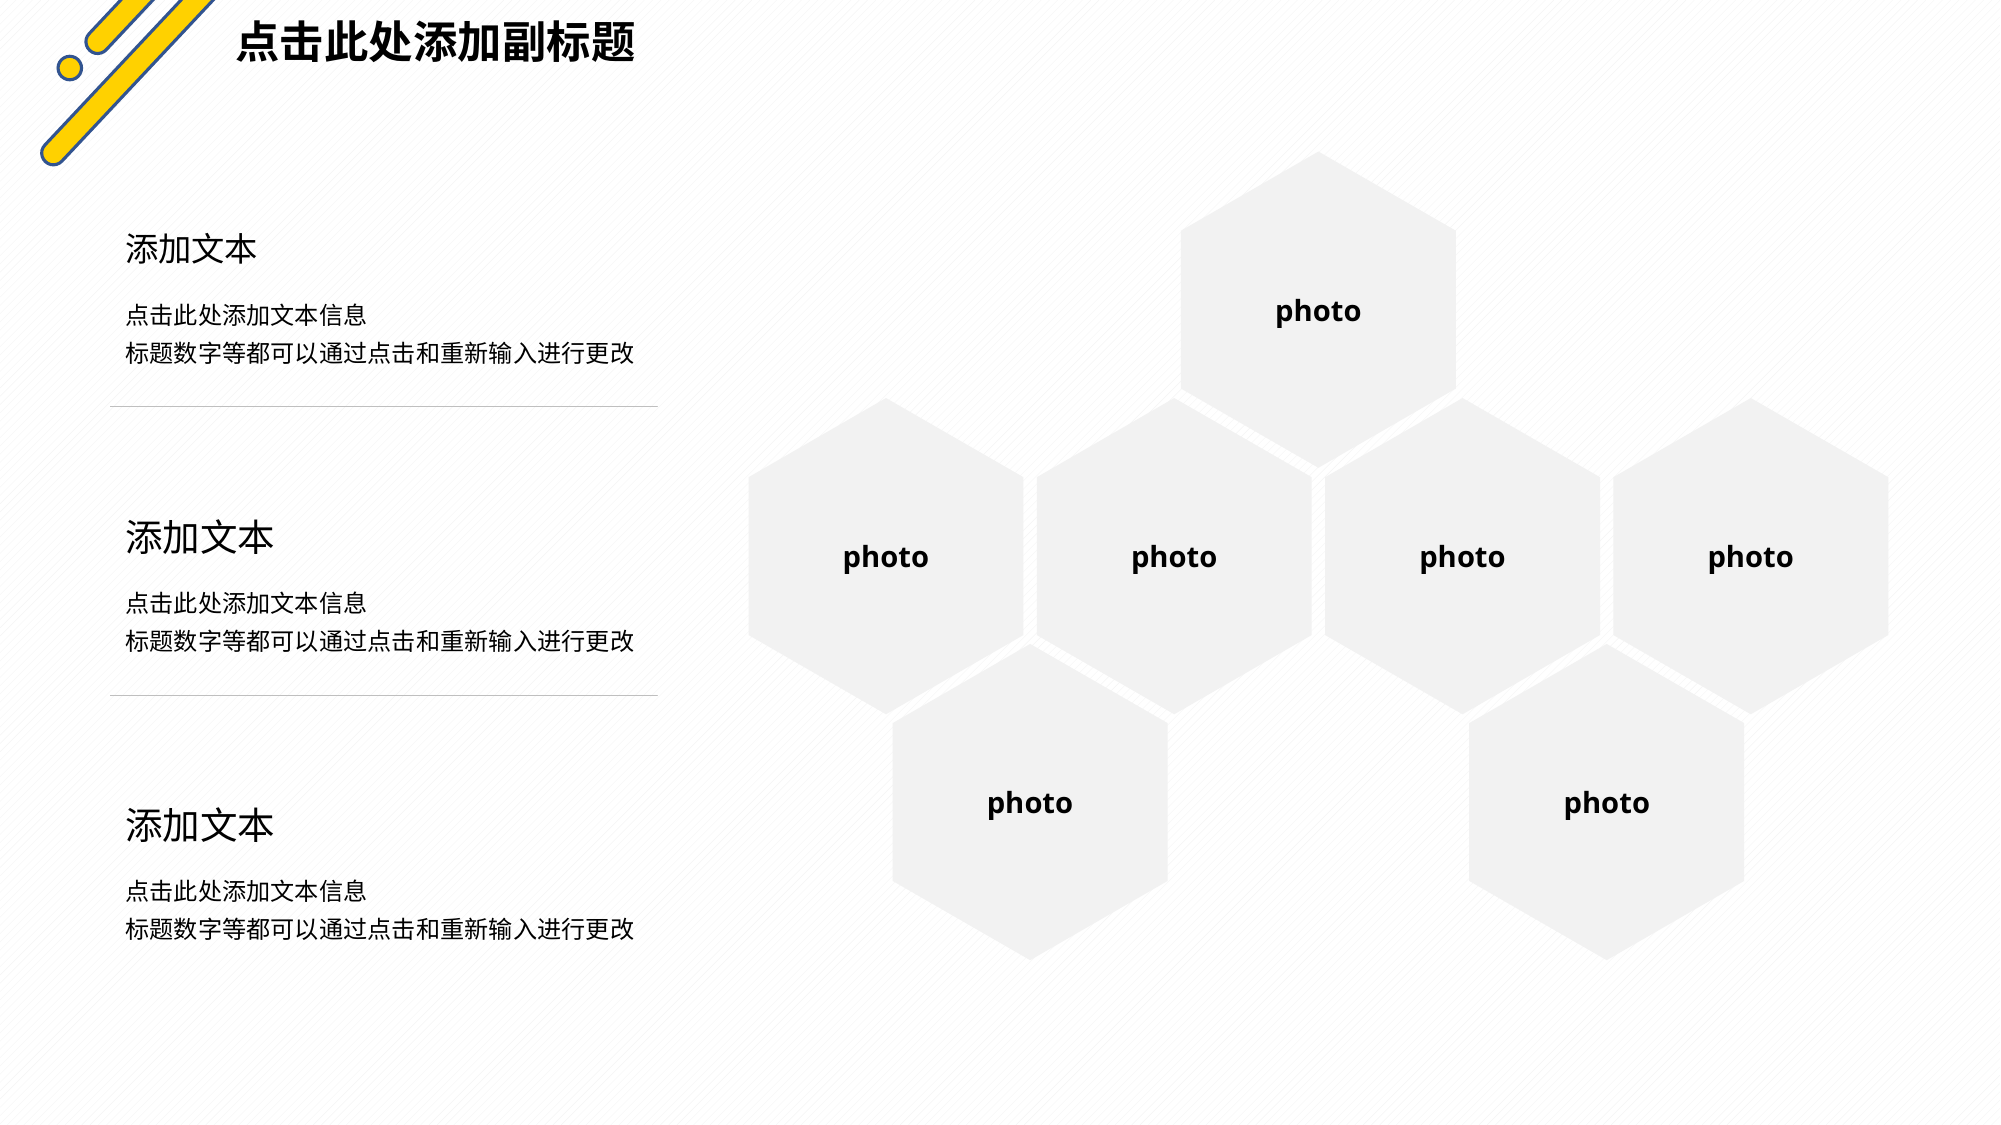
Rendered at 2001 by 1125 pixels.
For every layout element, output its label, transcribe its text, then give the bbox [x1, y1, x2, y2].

text_box photo [1324, 396, 1602, 716]
text_box photo [1179, 150, 1457, 469]
text_box photo [1468, 642, 1746, 962]
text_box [110, 211, 658, 986]
text_box photo [747, 396, 1025, 716]
text_box photo [1612, 396, 1890, 716]
text_box 点击此处添加副标题 [215, 0, 688, 77]
text_box photo [891, 642, 1169, 962]
text_box photo [1035, 396, 1313, 716]
